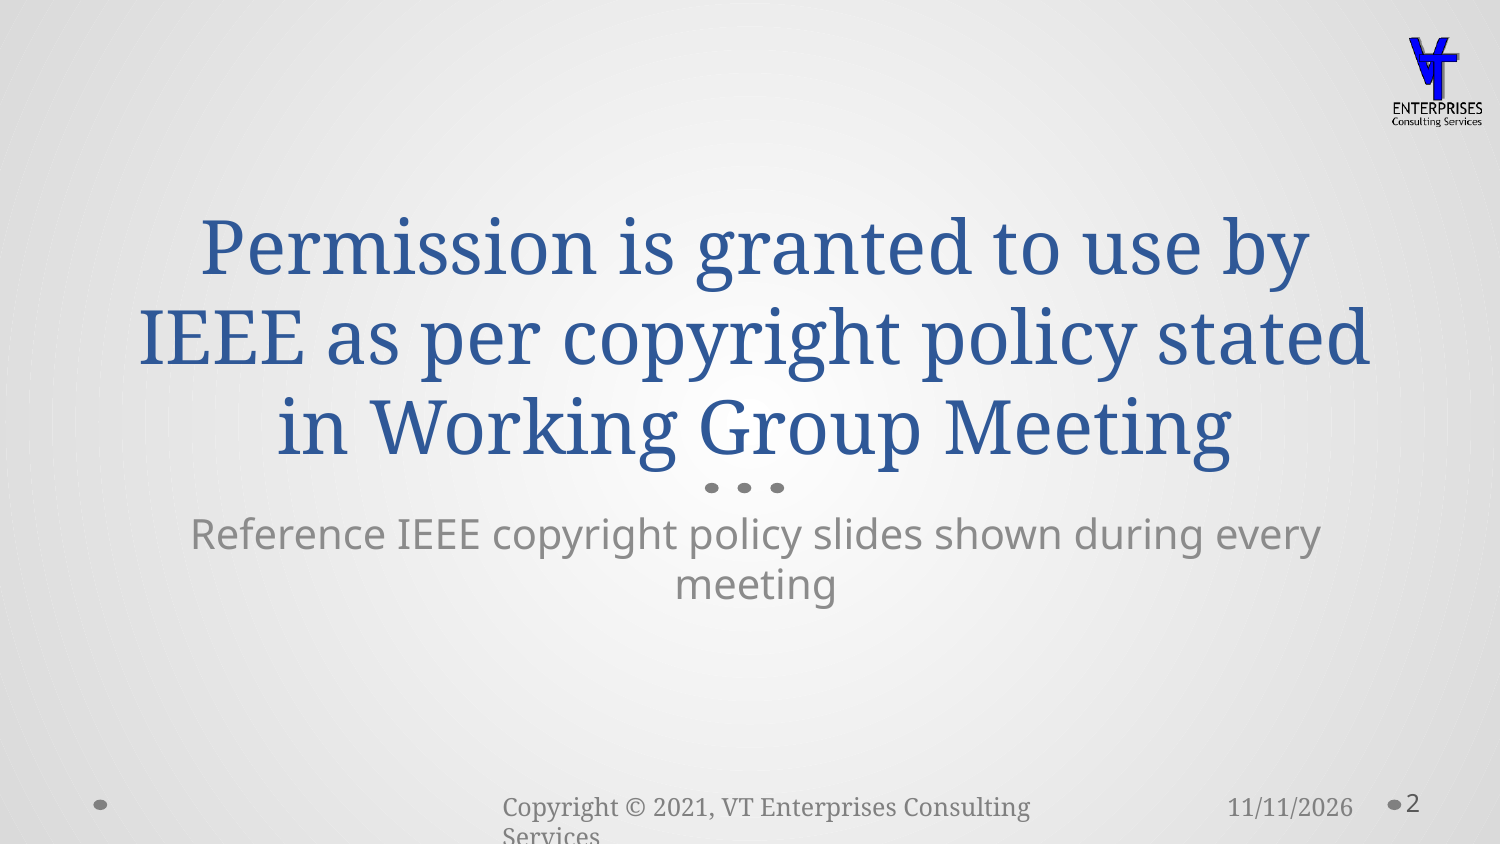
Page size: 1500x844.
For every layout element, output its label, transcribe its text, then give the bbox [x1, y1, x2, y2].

picture [1392, 37, 1482, 127]
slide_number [1212, 784, 1387, 827]
title Permission is granted to use by IEEE as per copyright policy stated in Working Group Meeting [118, 168, 1394, 477]
list Reference IEEE copyright policy slides shown during every meeting [118, 500, 1394, 640]
slide_number 2 [1401, 782, 1494, 827]
footer [108, 782, 576, 827]
